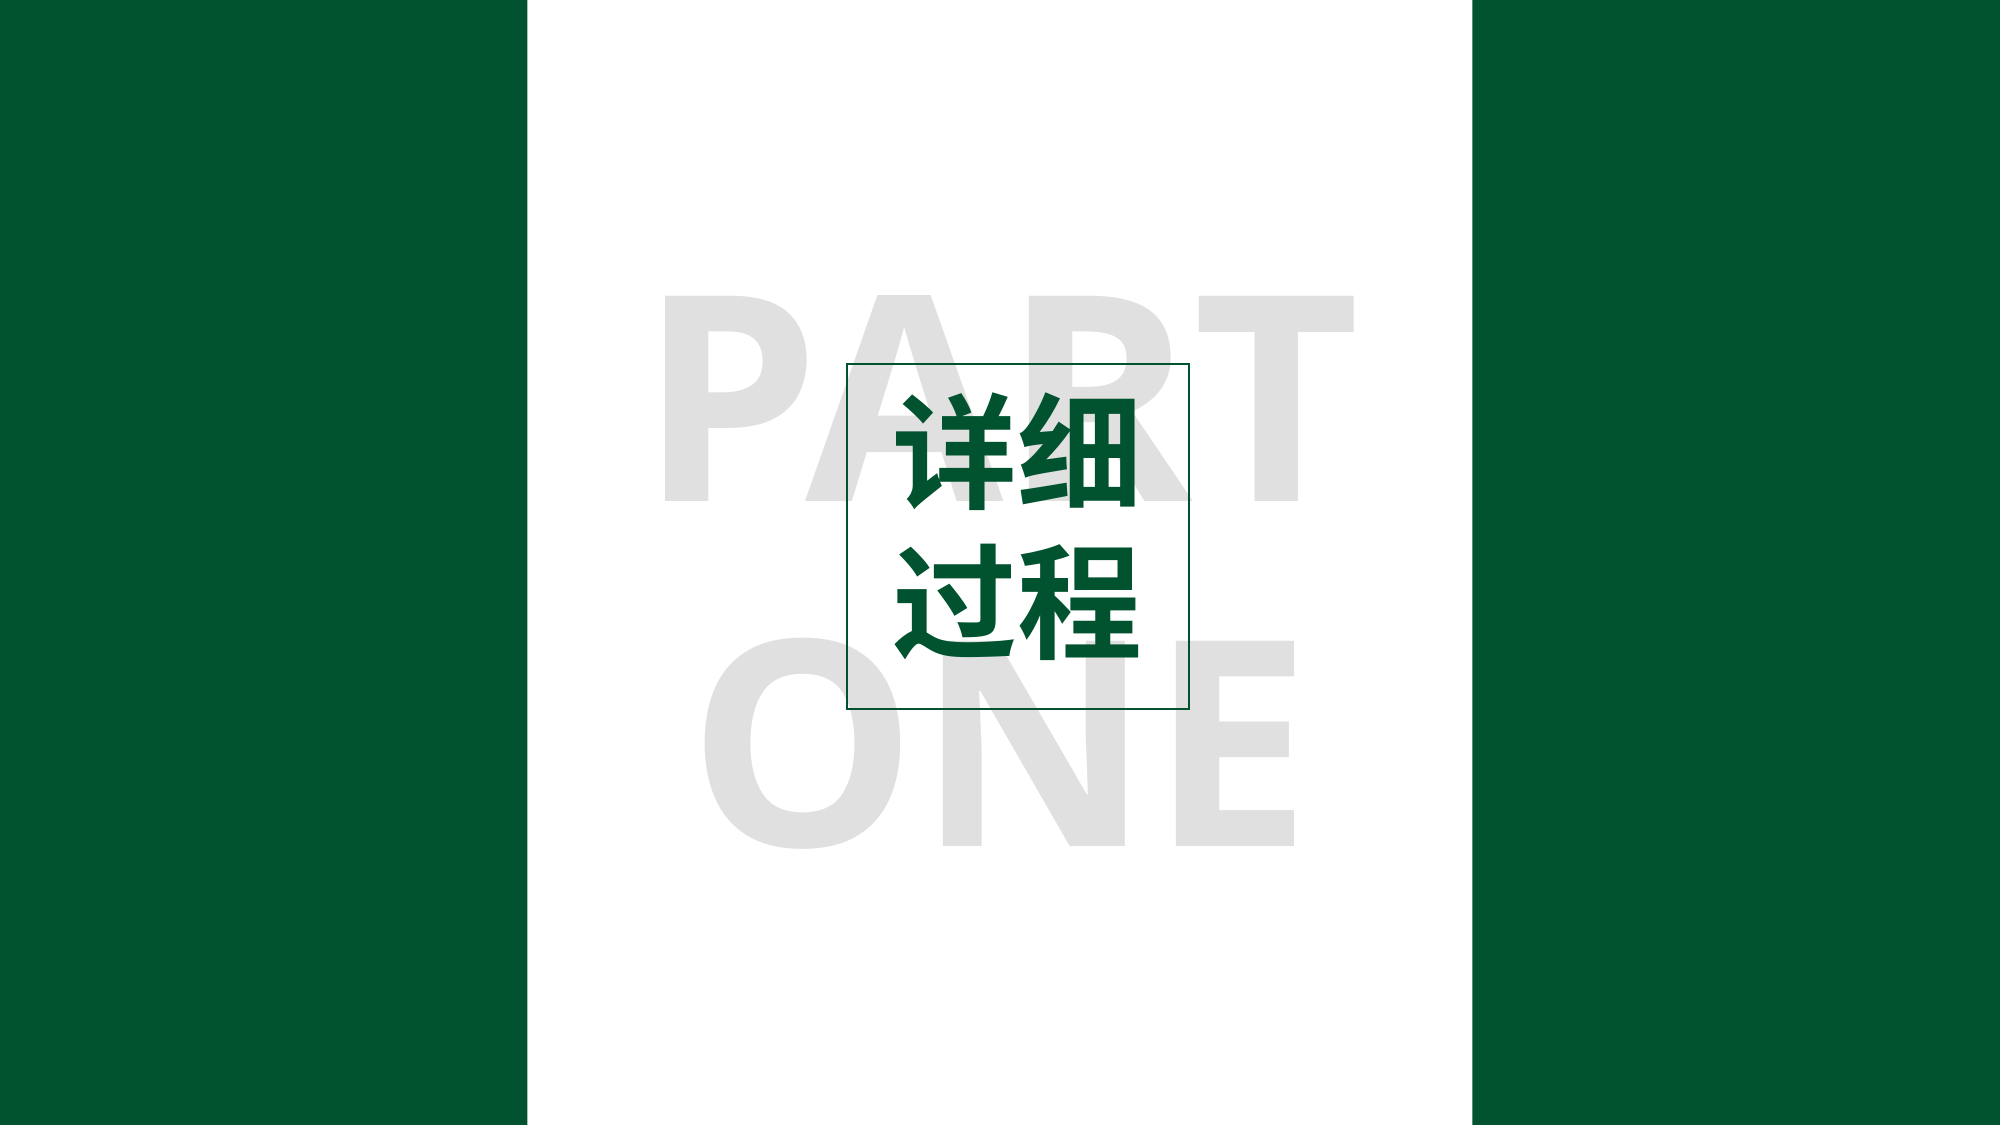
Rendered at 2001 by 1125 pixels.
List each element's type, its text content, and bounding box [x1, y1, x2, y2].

text_box [0, 0, 529, 1125]
text_box [1471, 0, 2000, 1125]
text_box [847, 364, 1189, 710]
text_box PART ONE [529, 206, 1471, 912]
